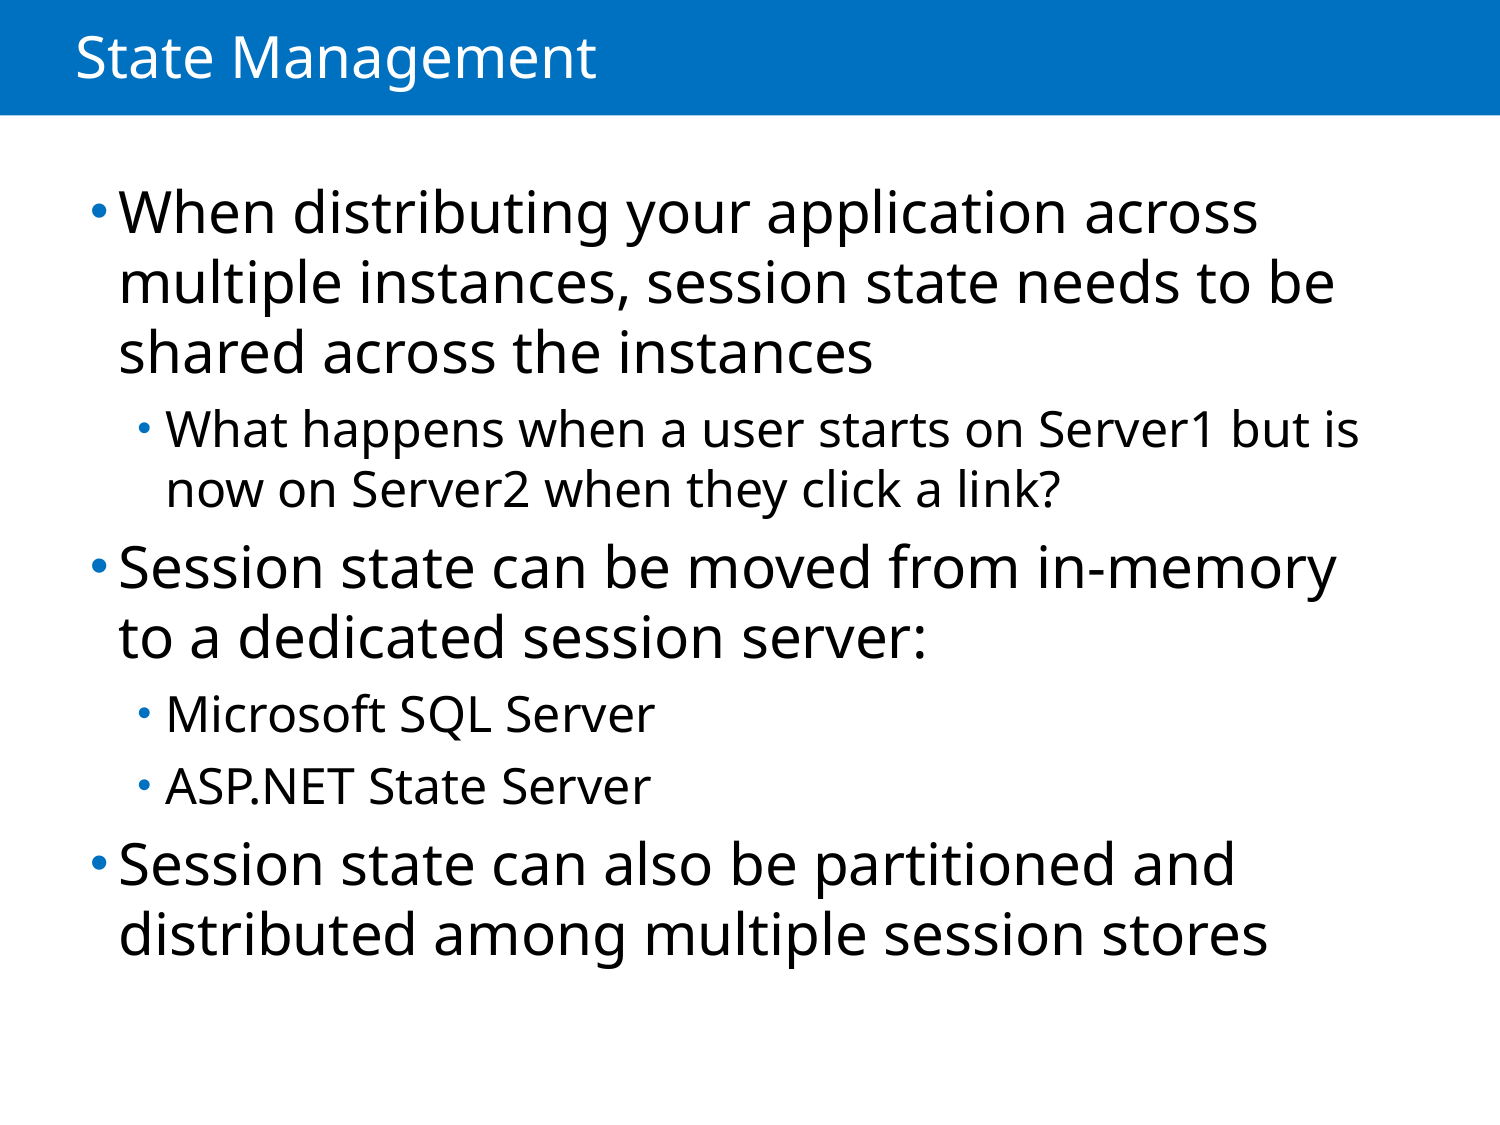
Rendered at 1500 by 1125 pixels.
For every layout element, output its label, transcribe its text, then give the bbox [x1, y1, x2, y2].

text_box When distributing your application across multiple instances, session state needs to be shared across the instances What happens when a user starts on Server1 but is now on Server2 when they click a link? Session state can be moved from in-memory to a dedicated session server: Microsoft SQL Server ASP.NET State Server Session state can also be partitioned and distributed among multiple session stores [75, 167, 1408, 1012]
title State Management [75, 0, 1351, 122]
